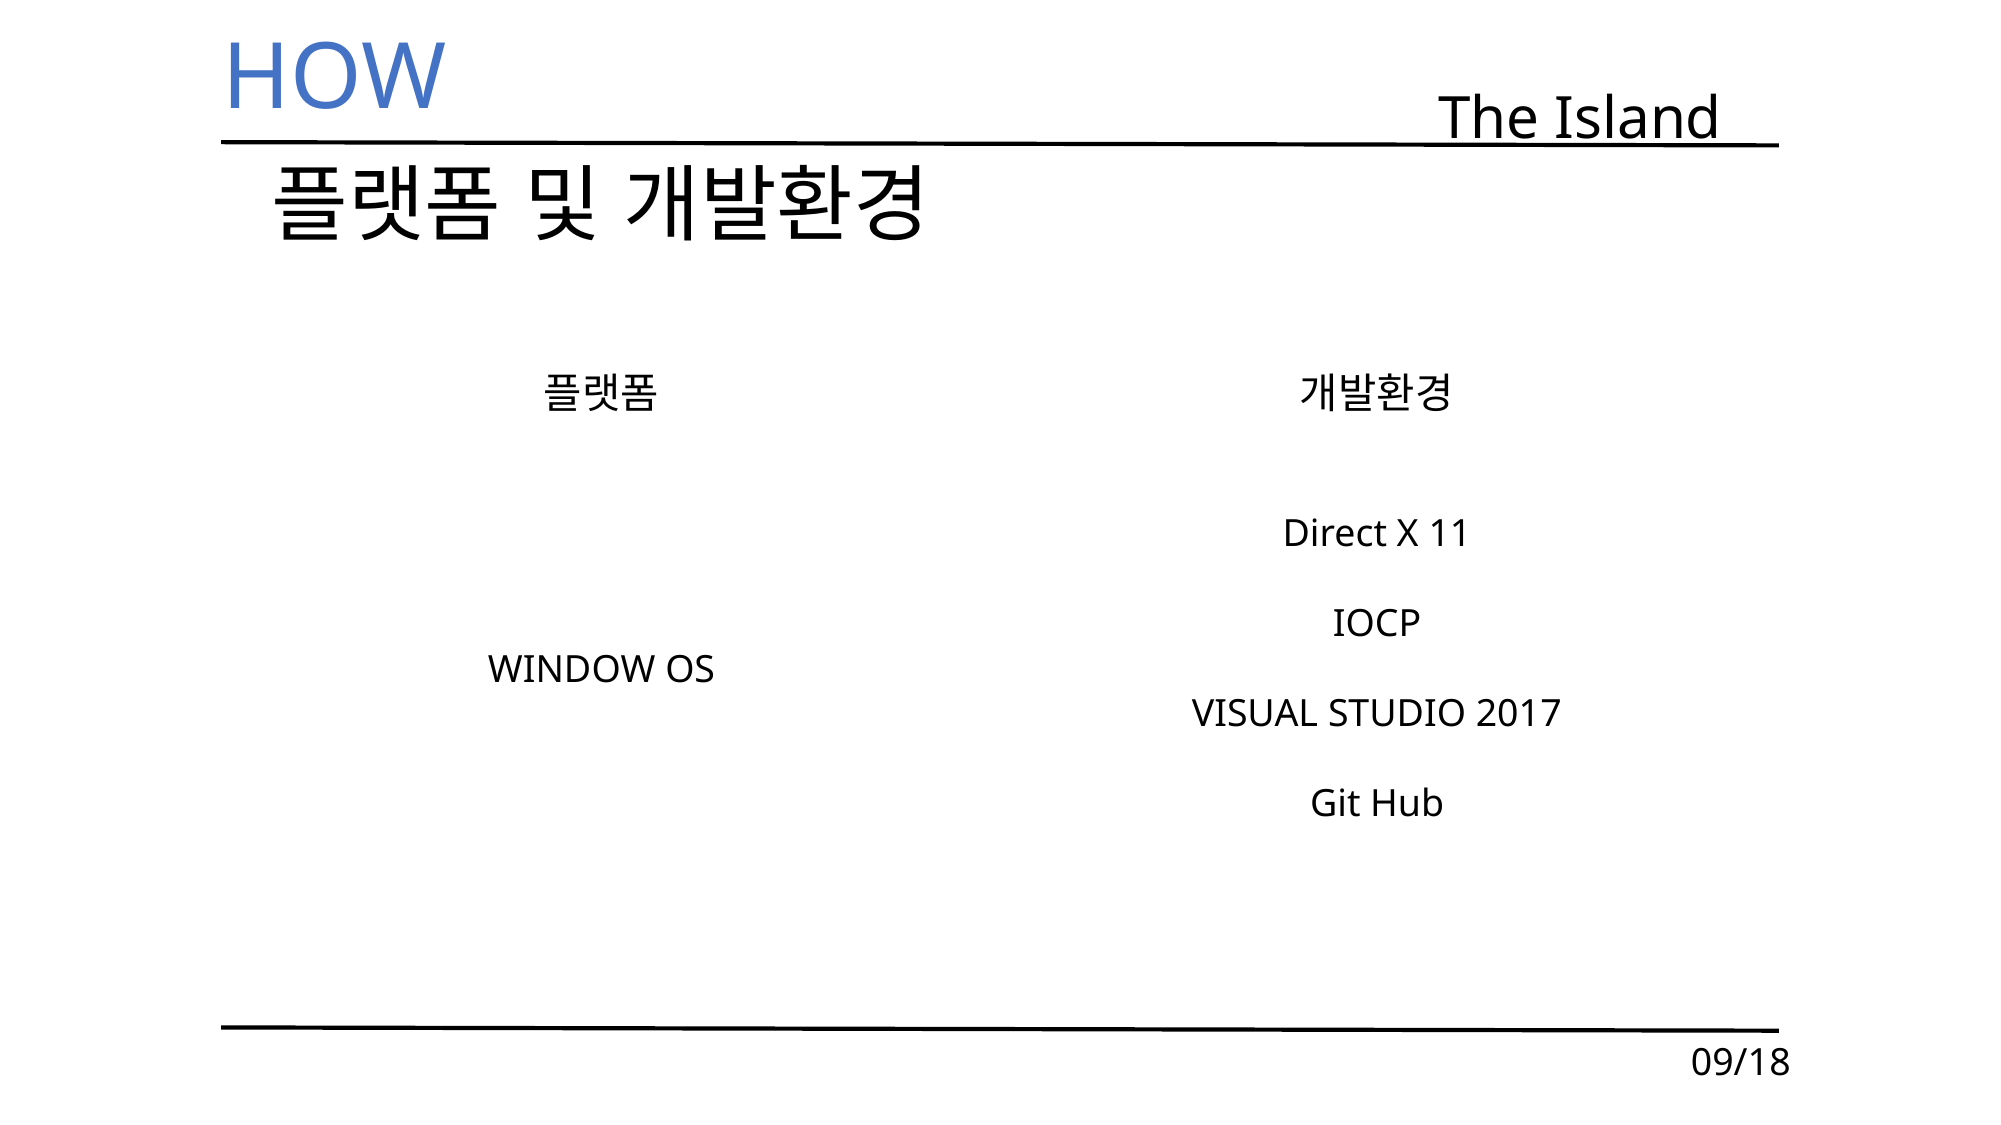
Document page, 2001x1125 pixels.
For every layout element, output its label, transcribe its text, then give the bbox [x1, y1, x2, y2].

text_box 개발환경 [1285, 359, 1469, 425]
text_box The Island [1423, 146, 1737, 158]
text_box WINDOW OS [473, 637, 731, 698]
text_box The Island [1423, 72, 1737, 142]
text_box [221, 142, 1779, 146]
text_box 플랫폼 [528, 359, 675, 425]
text_box Direct X 11 IOCP VISUAL STUDIO 2017 Git Hub [1177, 501, 1578, 831]
text_box 플랫폼 및 개발환경 [256, 146, 946, 259]
text_box 09/18 [1675, 1030, 1806, 1091]
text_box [221, 1027, 1779, 1031]
text_box HOW [207, 9, 462, 135]
